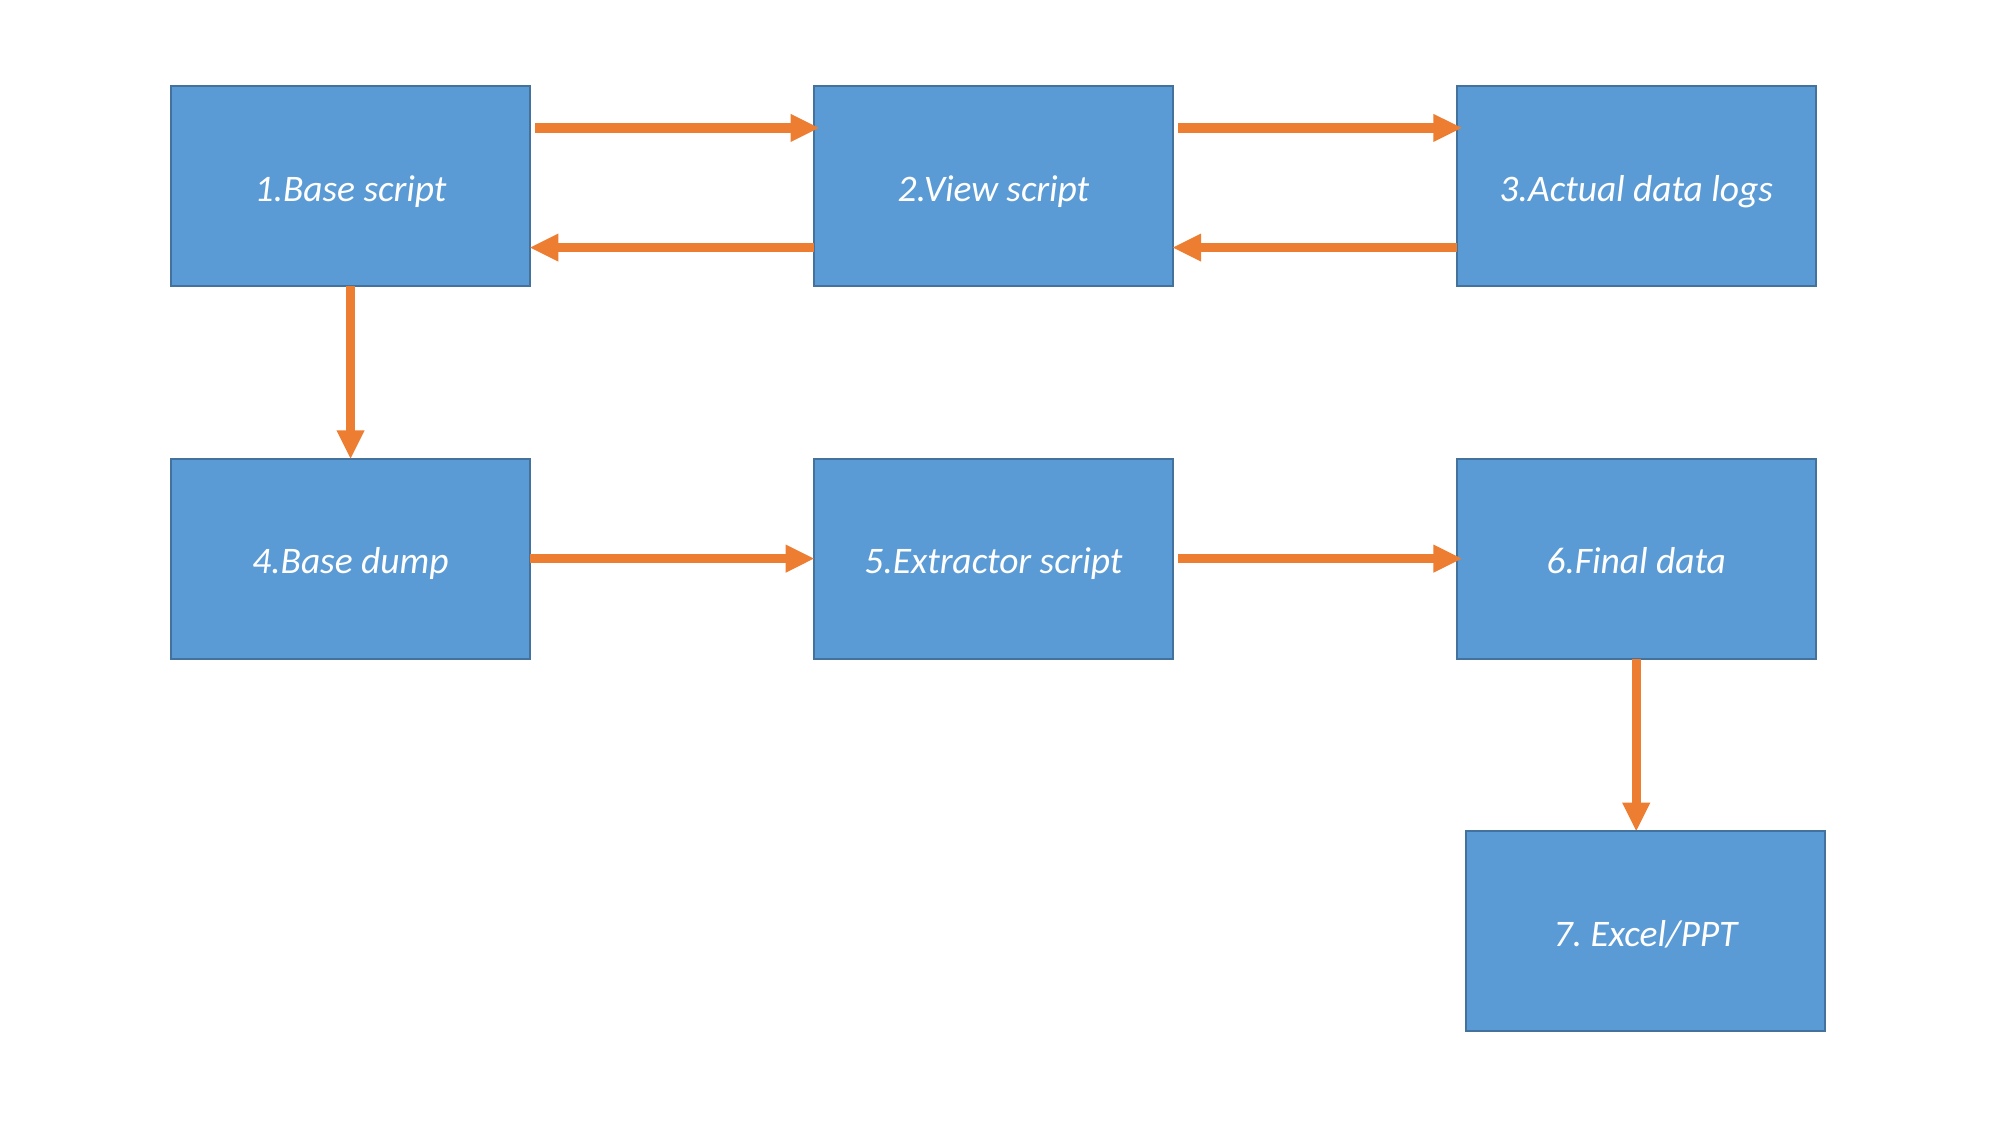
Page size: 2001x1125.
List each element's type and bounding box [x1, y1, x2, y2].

text_box [170, 86, 1826, 1031]
